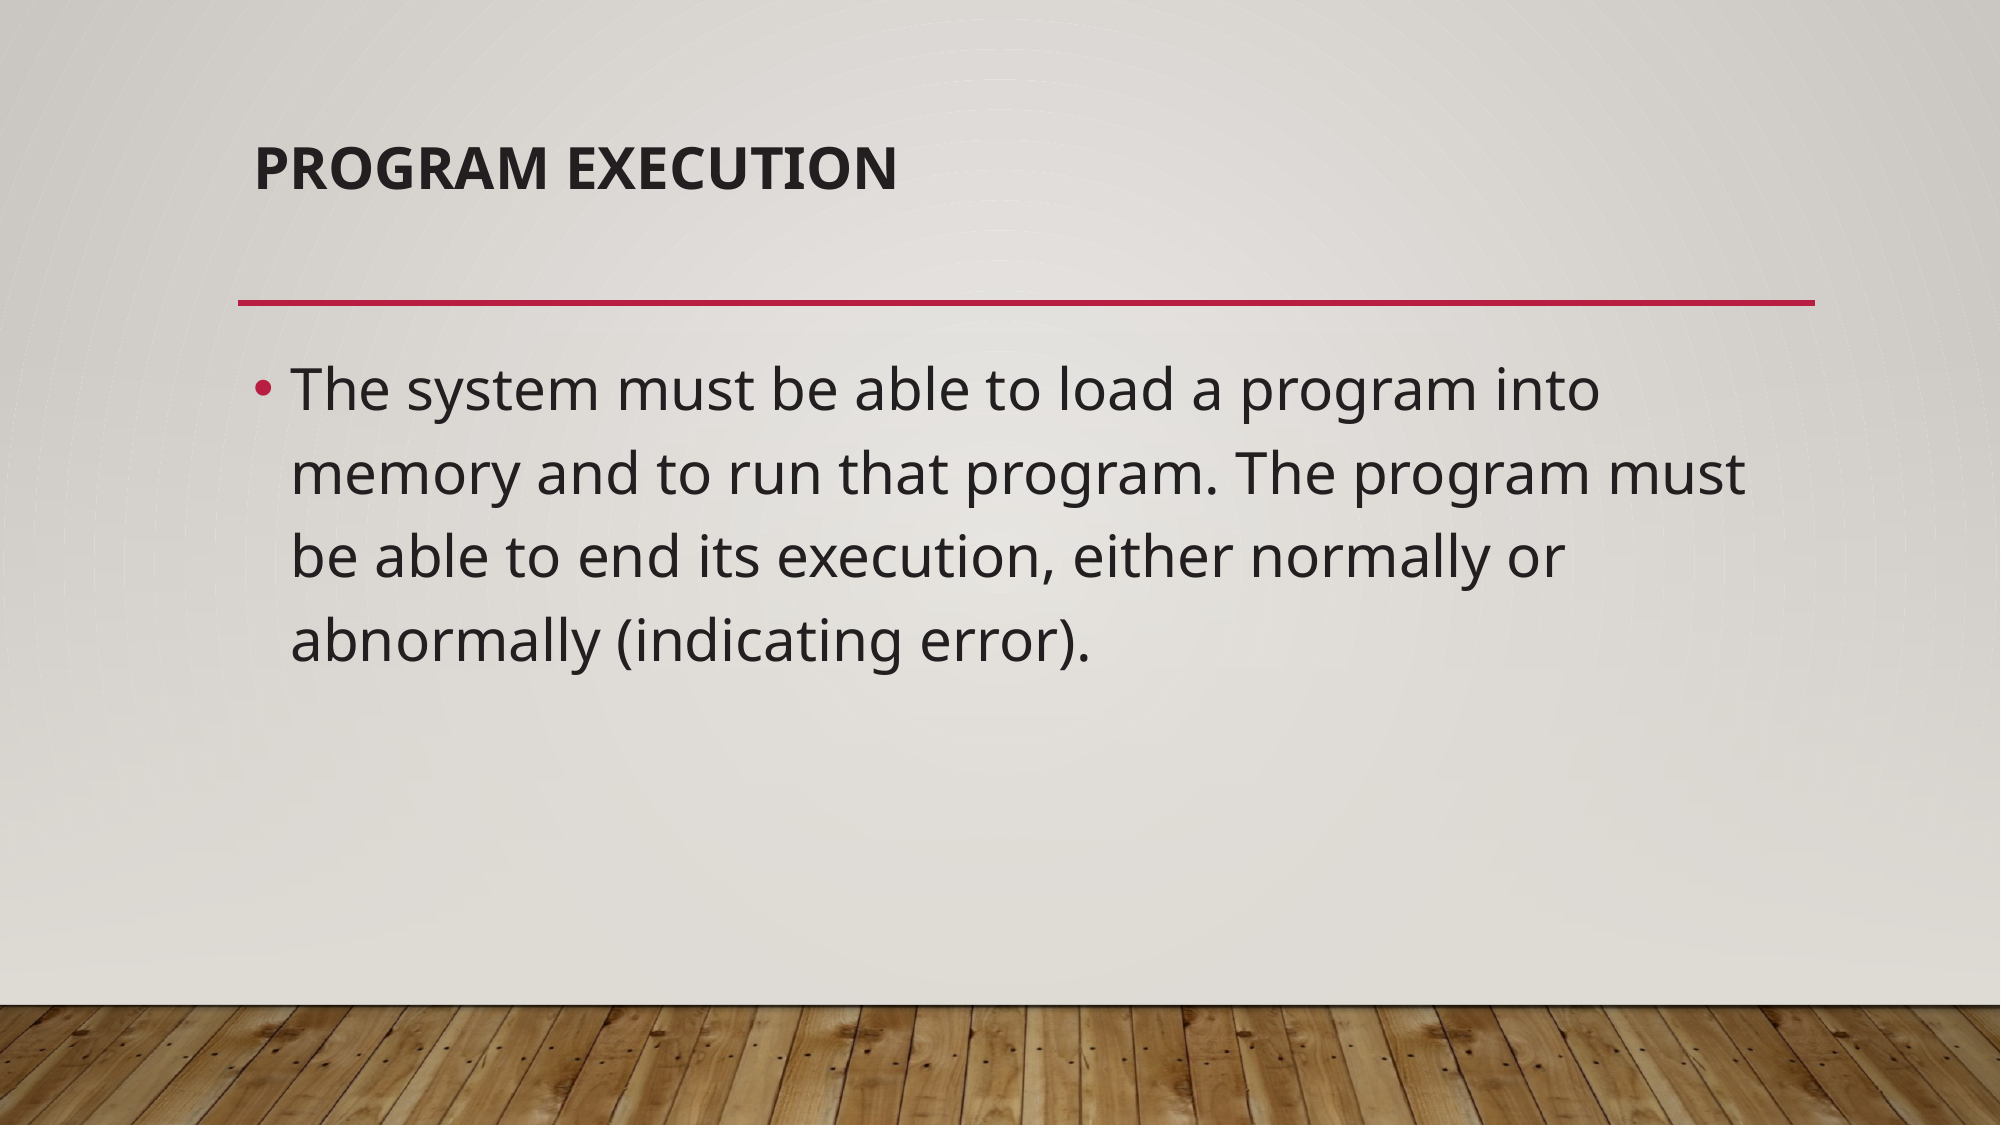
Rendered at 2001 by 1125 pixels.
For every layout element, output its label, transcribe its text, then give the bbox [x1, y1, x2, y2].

list The system must be able to load a program into memory and to run that program. The program must be able to end its execution, either normally or abnormally (indicating error). [238, 330, 1814, 897]
picture [0, 1005, 2000, 1125]
title Program execution [238, 131, 1814, 305]
